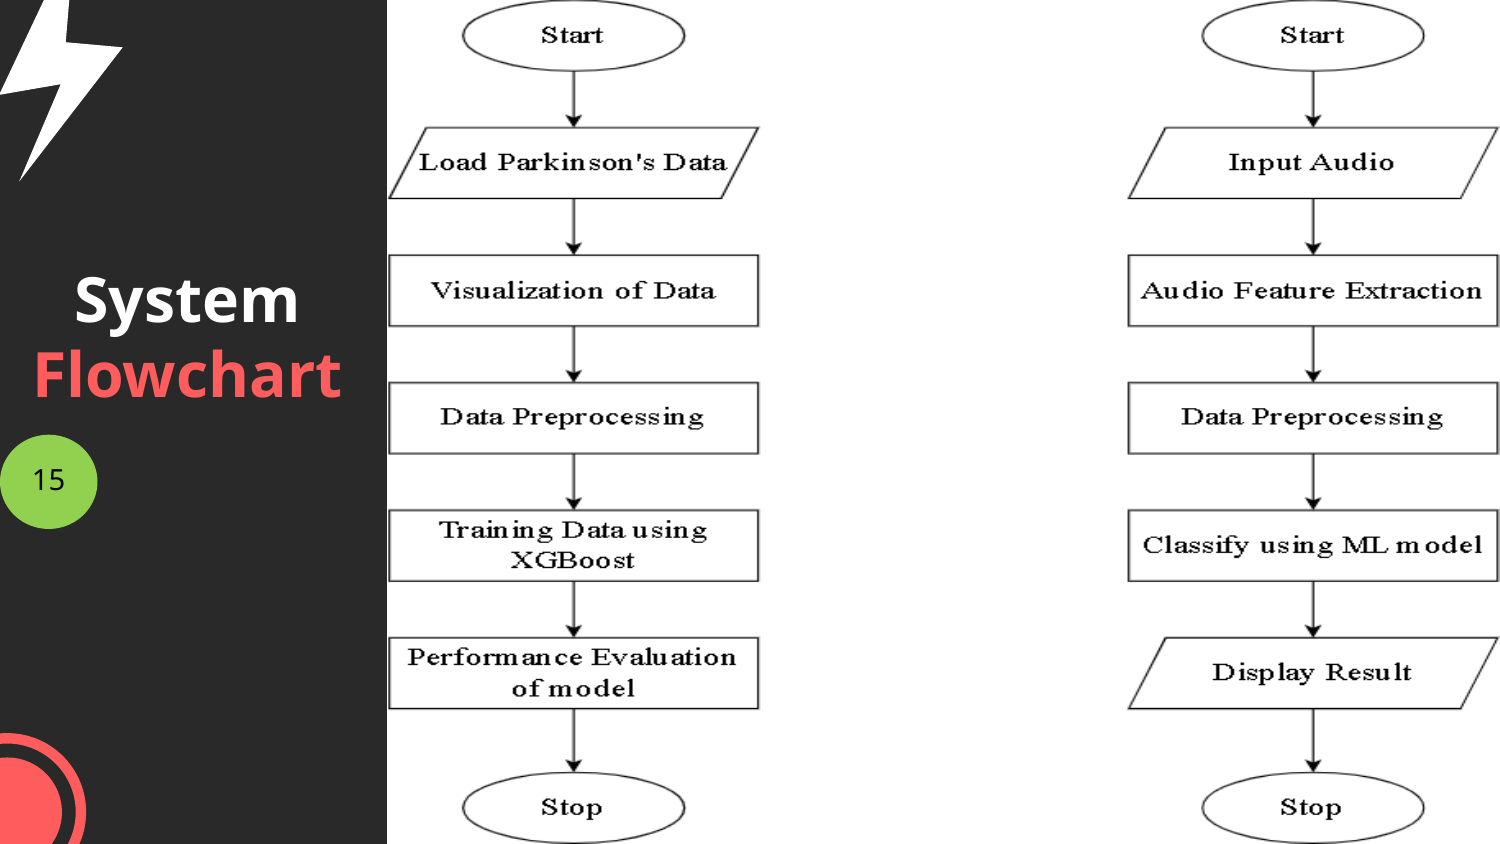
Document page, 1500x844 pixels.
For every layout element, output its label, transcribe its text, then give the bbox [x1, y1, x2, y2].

picture [386, 0, 1500, 844]
text_box 15 [17, 453, 81, 504]
title System Flowchart [0, 245, 375, 340]
